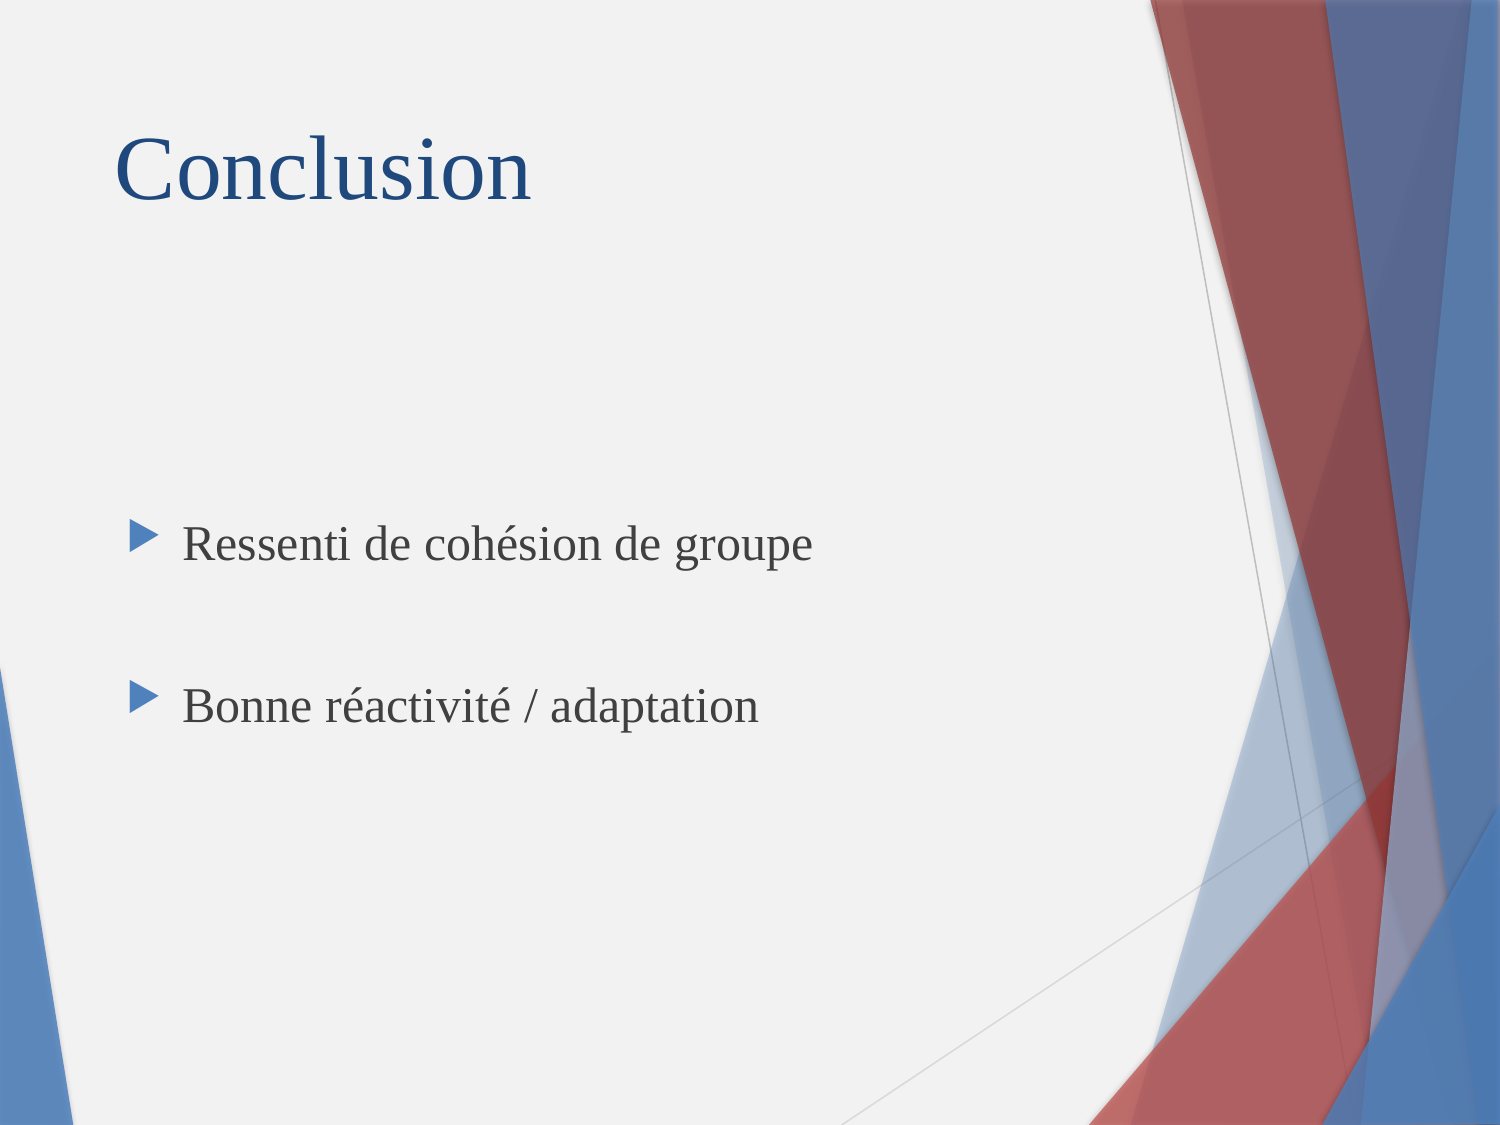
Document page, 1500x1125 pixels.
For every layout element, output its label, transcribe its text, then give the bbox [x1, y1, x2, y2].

list Ressenti de cohésion de groupe Bonne réactivité / adaptation [111, 483, 1153, 760]
title Conclusion [99, 99, 1142, 317]
